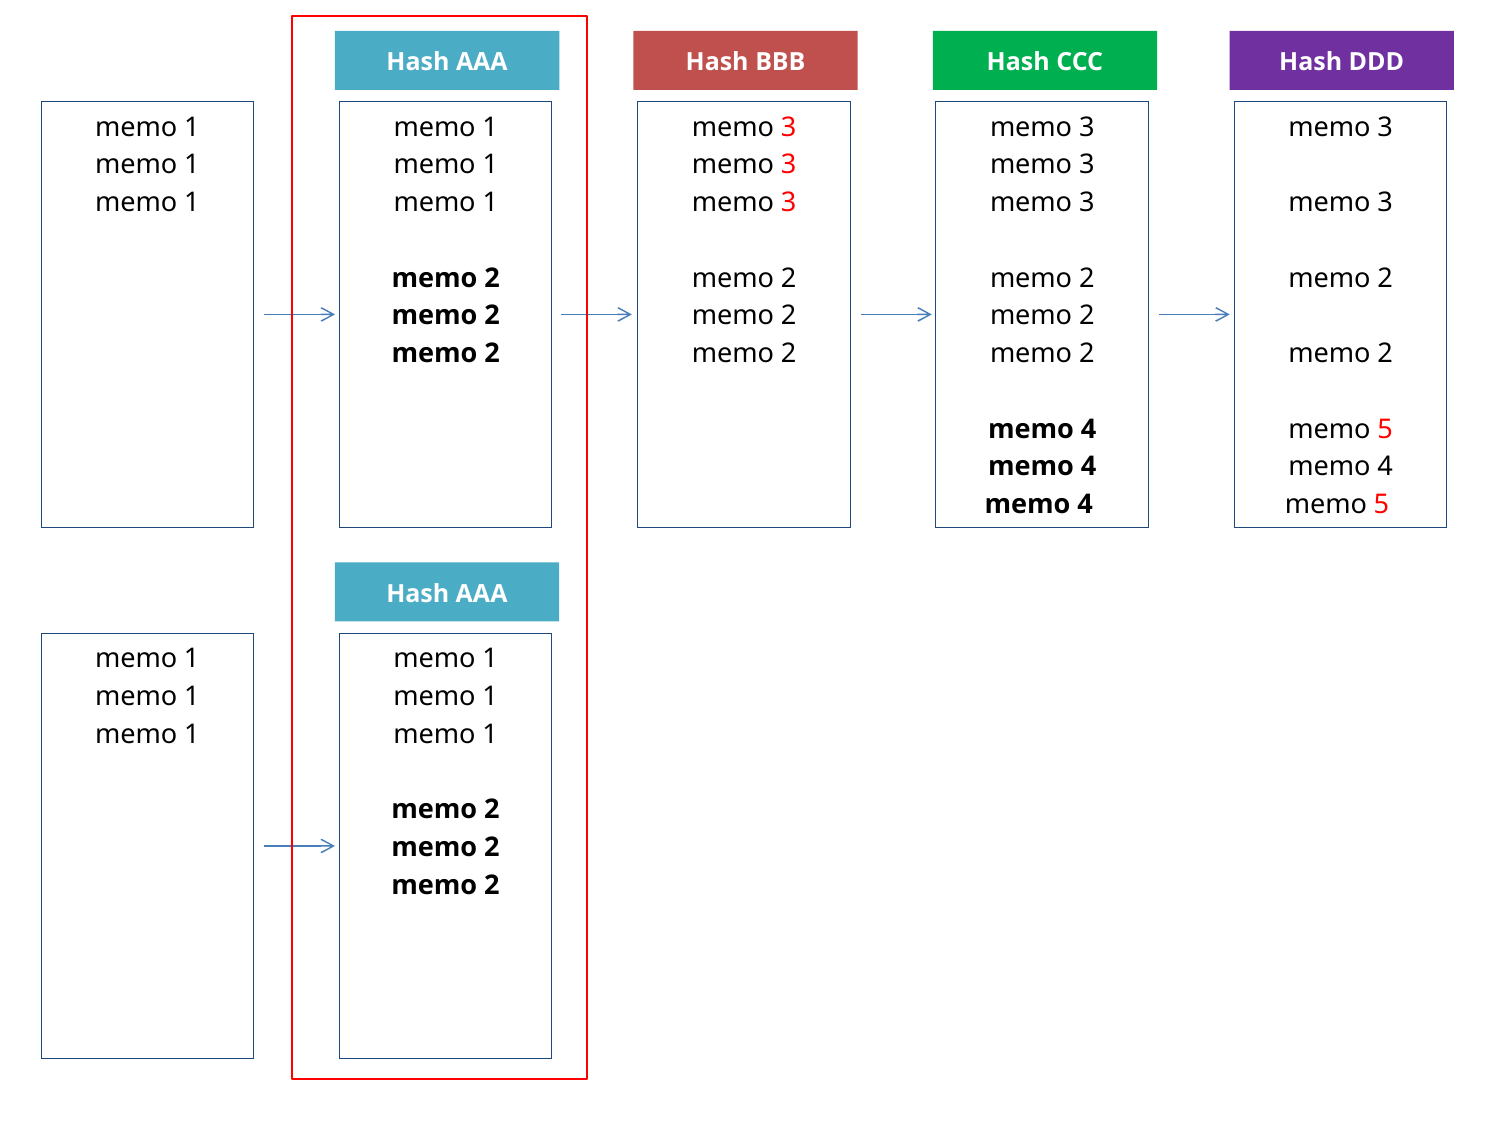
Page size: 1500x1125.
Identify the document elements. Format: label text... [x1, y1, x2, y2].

text_box memo 1 memo 1 memo 1 memo 2 memo 2 memo 2 memo 4 memo 4 memo 4 [41, 101, 254, 528]
text_box Hash CCC [931, 29, 1159, 92]
text_box memo 3 memo 3 memo 2 memo 2 memo 5 memo 4 memo 5 [1234, 101, 1447, 528]
text_box memo 1 memo 1 memo 1 memo 2 memo 2 memo 2 memo 4 memo 4 memo 4 [41, 633, 254, 1059]
text_box memo 3 memo 3 memo 3 memo 2 memo 2 memo 2 memo 4 memo 4 memo 4 [935, 101, 1149, 528]
text_box Hash DDD [1228, 29, 1456, 92]
text_box [290, 14, 589, 1081]
text_box memo 3 memo 3 memo 3 memo 2 memo 2 memo 2 memo 4 memo 4 memo 4 [637, 101, 851, 528]
text_box Hash BBB [631, 29, 860, 92]
